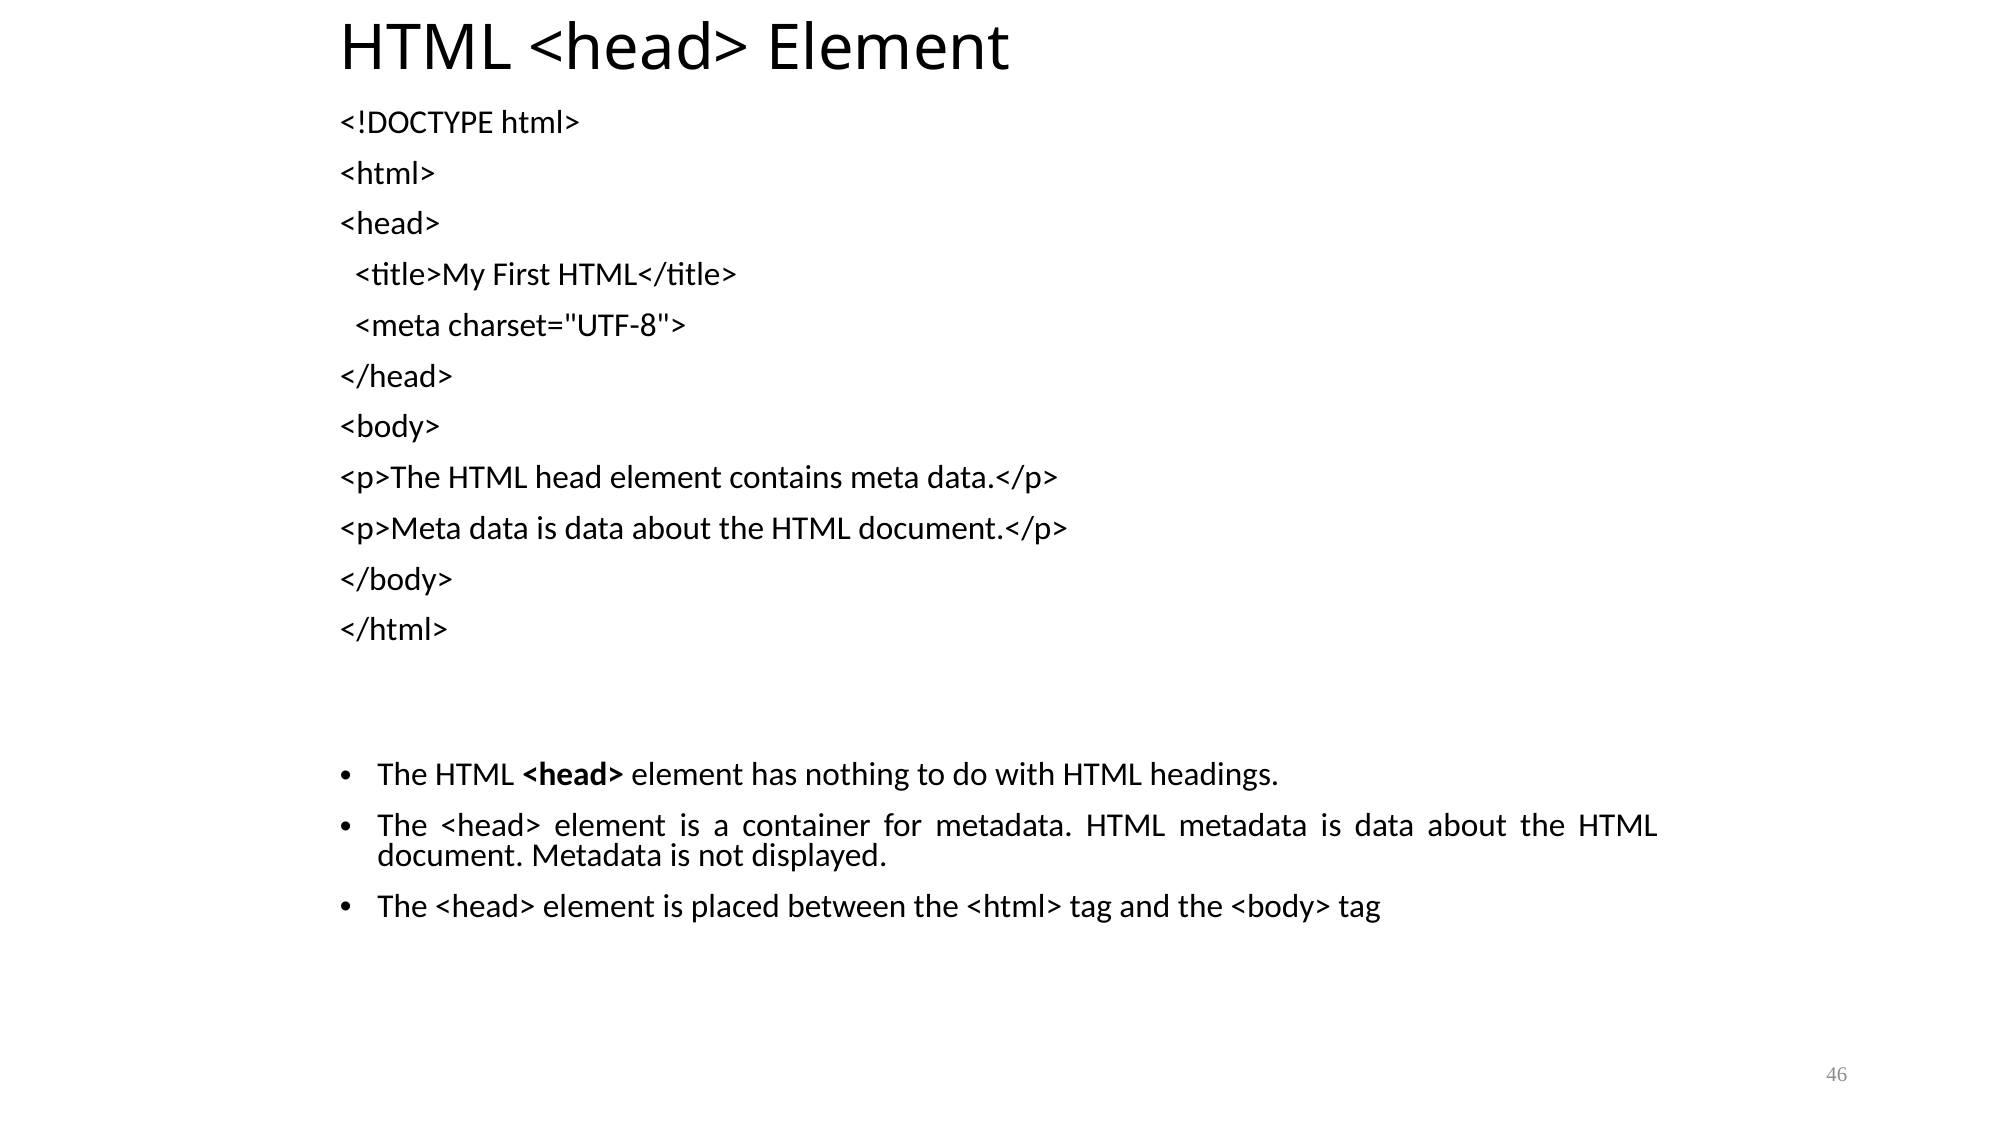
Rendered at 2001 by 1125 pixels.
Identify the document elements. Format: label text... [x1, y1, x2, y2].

title HTML <head> Element [324, 0, 1675, 93]
list <!DOCTYPE html> <html> <head> <title>My First HTML</title> <meta charset="UTF-8"> </head> <body> <p>The HTML head element contains meta data.</p> <p>Meta data is data about the HTML document.</p> </body> </html> The HTML <head> element has nothing to do with HTML headings. The <head> element is a container for metadata. HTML metadata is data about the HTML document. Metadata is not displayed. The <head> element is placed between the <html> tag and the <body> tag [324, 102, 1675, 1000]
slide_number 46 [1412, 1042, 1863, 1103]
